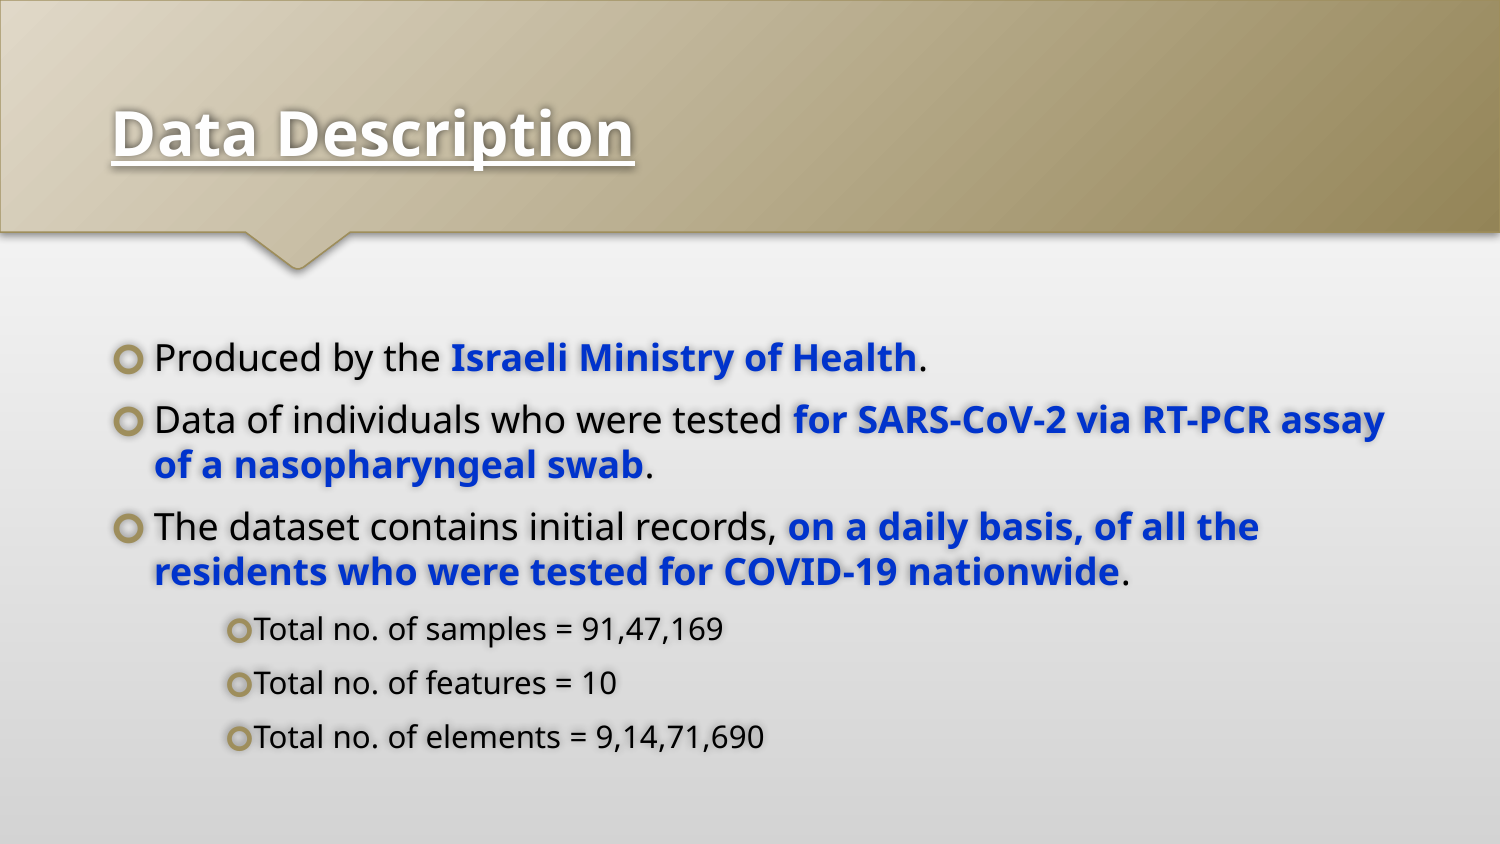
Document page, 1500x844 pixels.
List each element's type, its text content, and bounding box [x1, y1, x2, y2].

title Data Description [99, 55, 1401, 175]
list Produced by the Israeli Ministry of Health. Data of individuals who were tested for SARS-CoV-2 via RT-PCR assay of a nasopharyngeal swab. The dataset contains initial records, on a daily basis, of all the residents who were tested for COVID-19 nationwide. Total no. of samples = 91,47,169 Total no. of features = 10 Total no. of elements = 9,14,71,690 [100, 328, 1400, 806]
